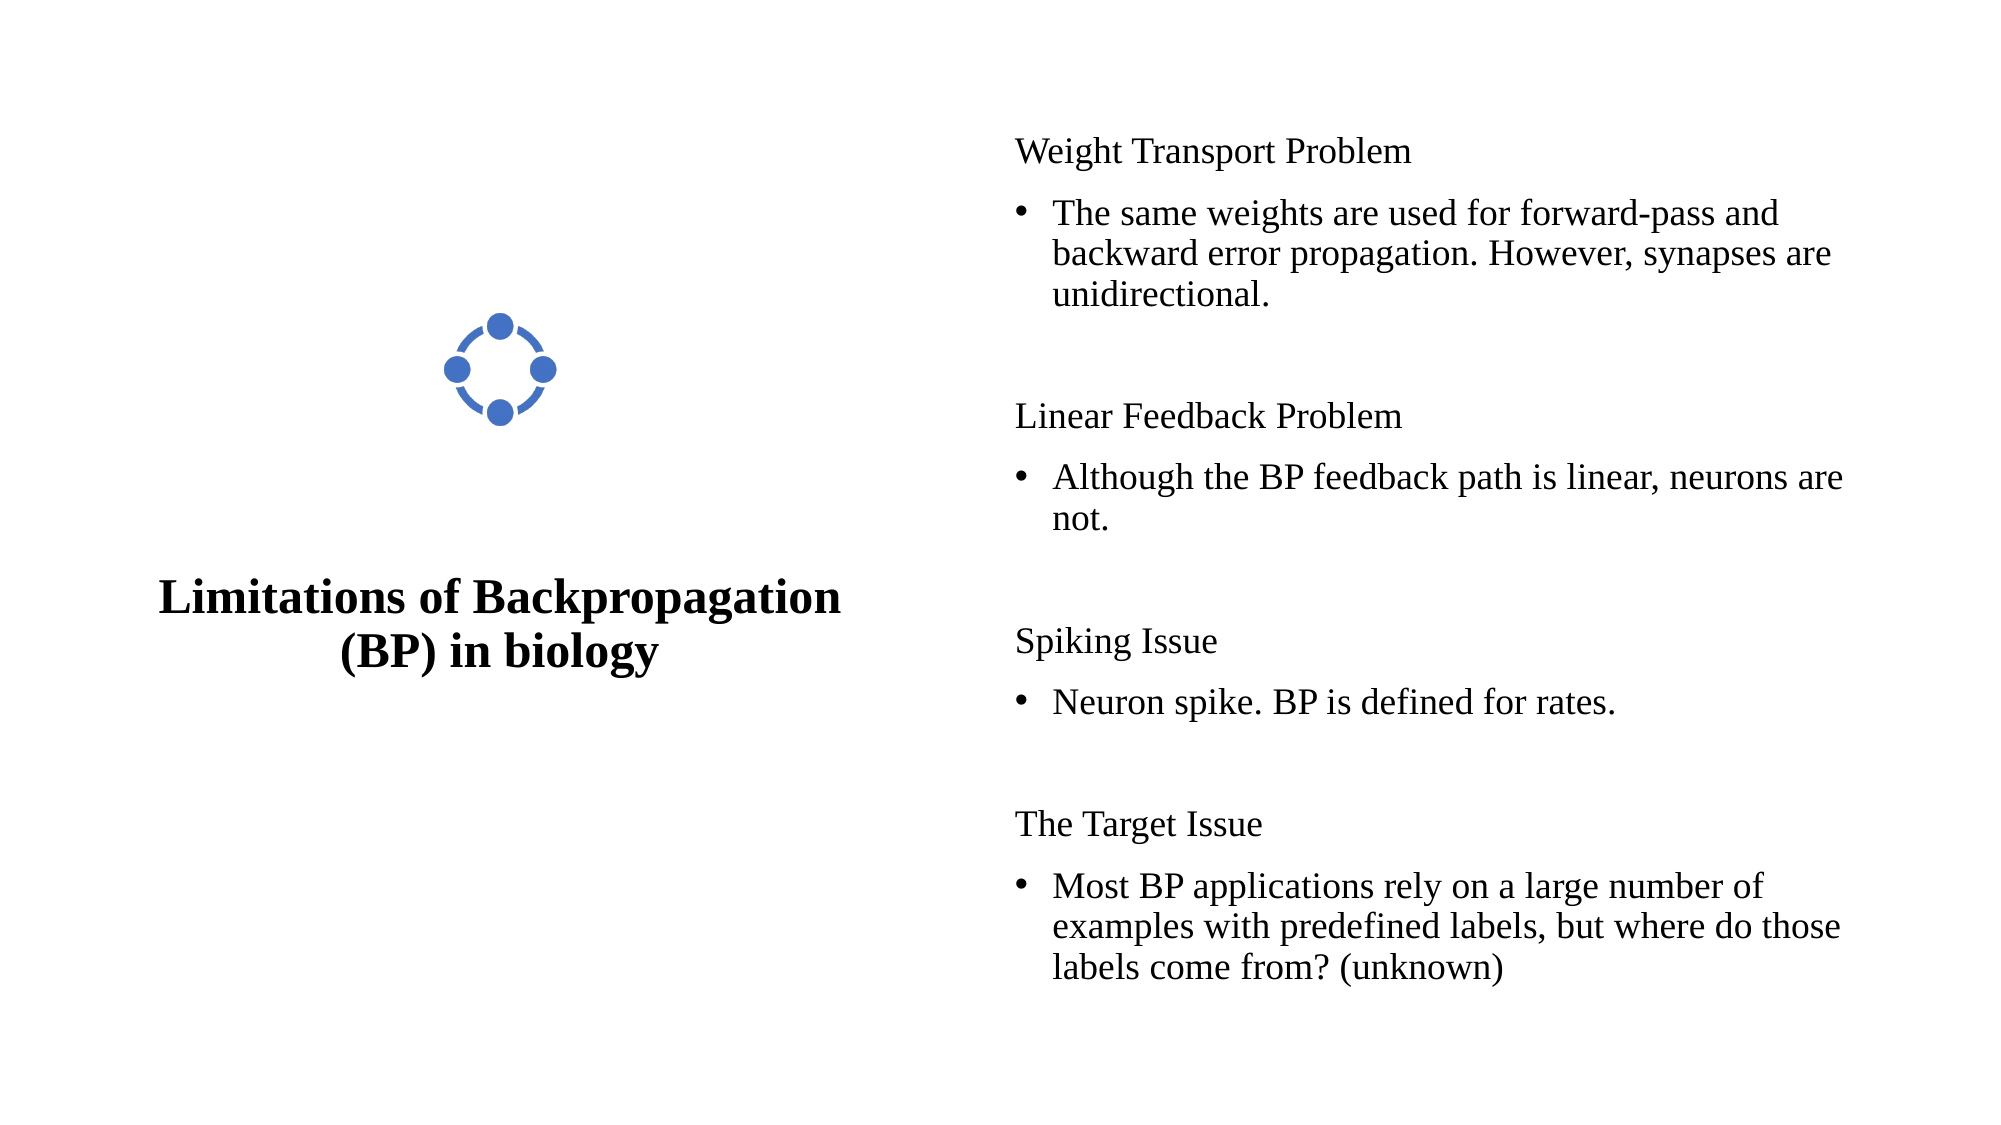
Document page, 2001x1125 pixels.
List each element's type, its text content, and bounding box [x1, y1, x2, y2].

list Weight Transport Problem The same weights are used for forward-pass and backward error propagation. However, synapses are unidirectional. Linear Feedback Problem Although the BP feedback path is linear, neurons are not. Spiking Issue Neuron spike. BP is defined for rates. The Target Issue Most BP applications rely on a large number of examples with predefined labels, but where do those labels come from? (unknown) [999, 105, 1916, 1014]
title Limitations of Backpropagation (BP) in biology [105, 563, 895, 1014]
picture [424, 293, 575, 444]
